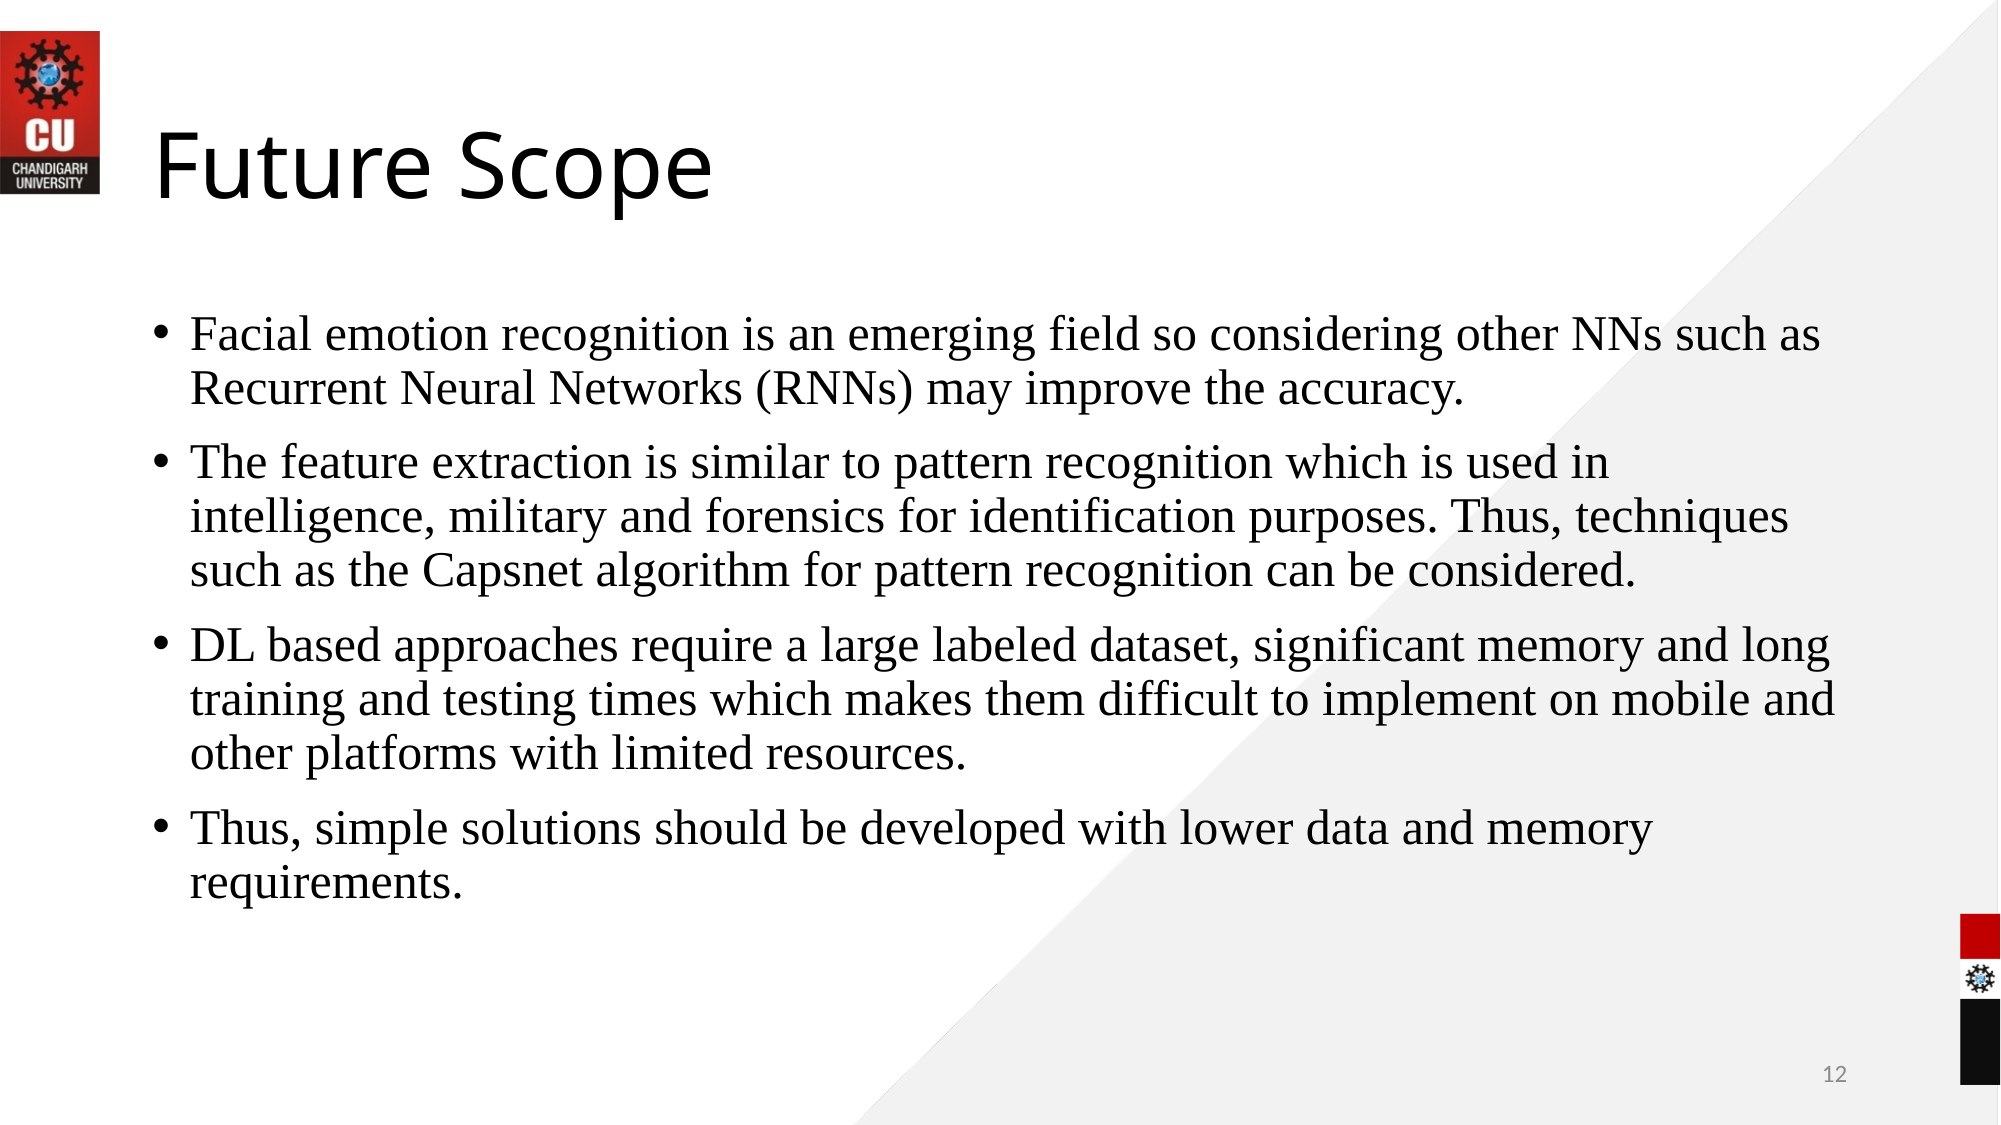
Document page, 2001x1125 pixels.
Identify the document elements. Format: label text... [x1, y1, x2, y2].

title Future Scope [137, 59, 1863, 278]
slide_number 12 [1412, 1042, 1863, 1103]
list Facial emotion recognition is an emerging field so considering other NNs such as Recurrent Neural Networks (RNNs) may improve the accuracy. The feature extraction is similar to pattern recognition which is used in intelligence, military and forensics for identification purposes. Thus, techniques such as the Capsnet algorithm for pattern recognition can be considered. DL based approaches require a large labeled dataset, significant memory and long training and testing times which makes them difficult to implement on mobile and other platforms with limited resources. Thus, simple solutions should be developed with lower data and memory requirements. [137, 299, 1863, 1014]
picture [0, 0, 2001, 1125]
